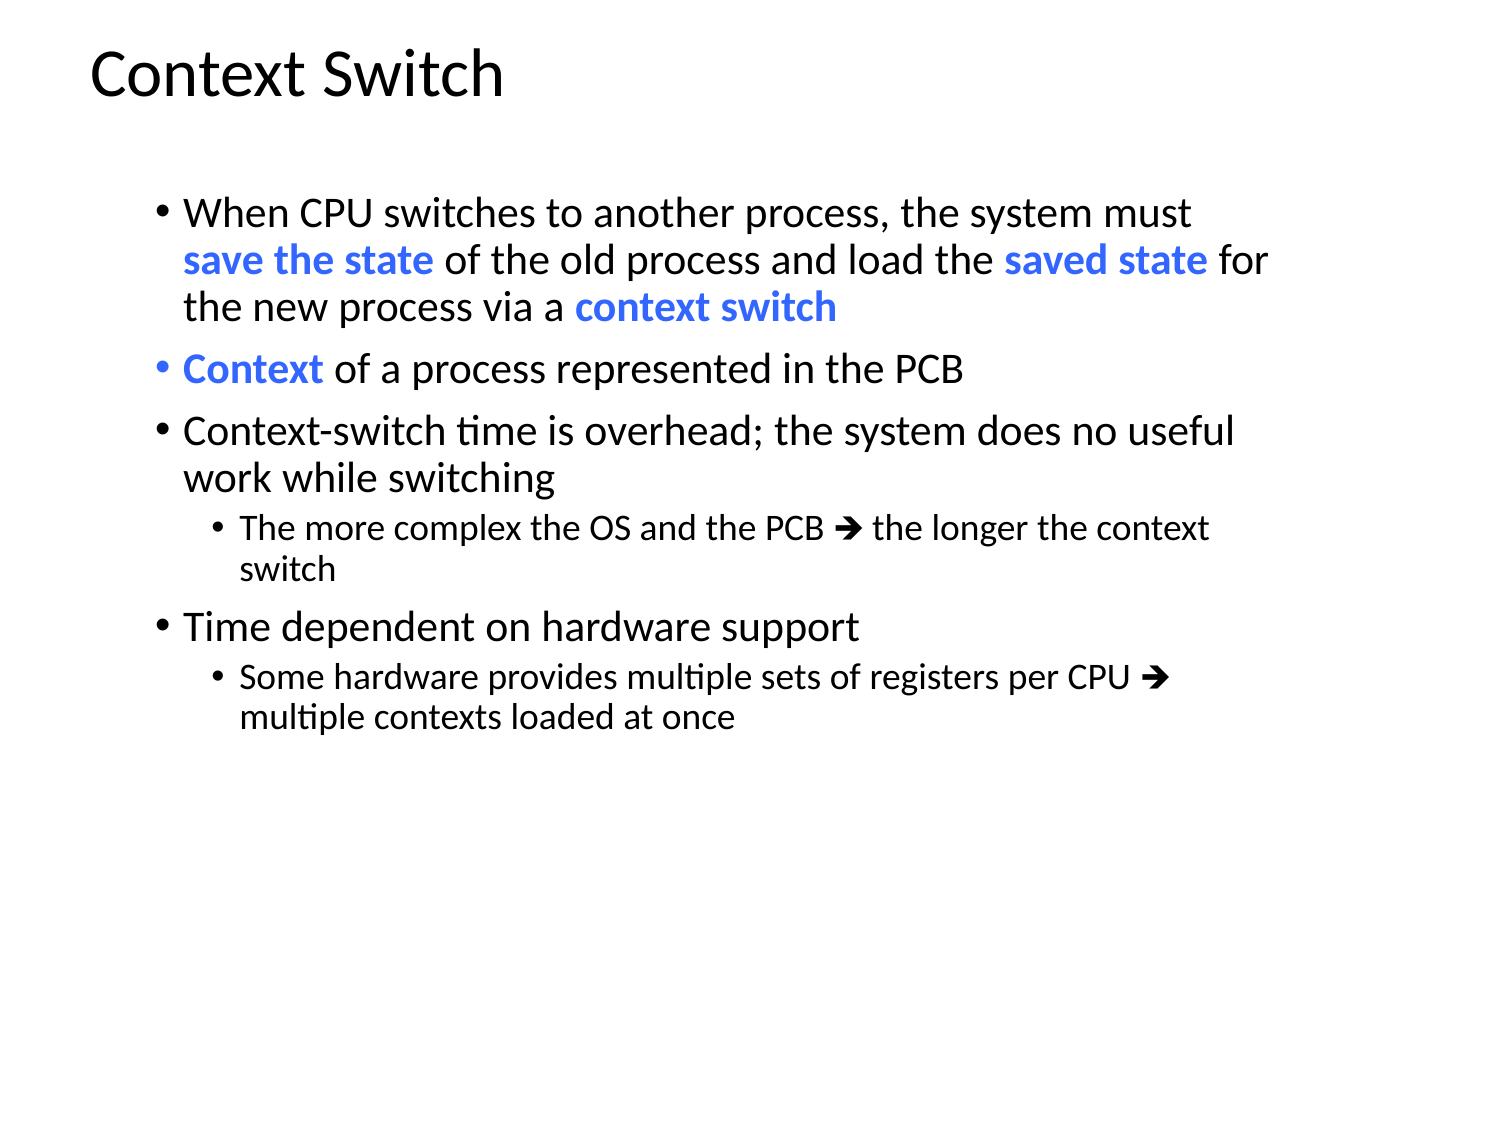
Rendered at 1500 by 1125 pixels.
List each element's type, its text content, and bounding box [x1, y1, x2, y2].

title Context Switch [75, 27, 1425, 122]
list When CPU switches to another process, the system must save the state of the old process and load the saved state for the new process via a context switch Context of a process represented in the PCB Context-switch time is overhead; the system does no useful work while switching The more complex the OS and the PCB 🡺 the longer the context switch Time dependent on hardware support Some hardware provides multiple sets of registers per CPU 🡺 multiple contexts loaded at once [140, 181, 1288, 912]
